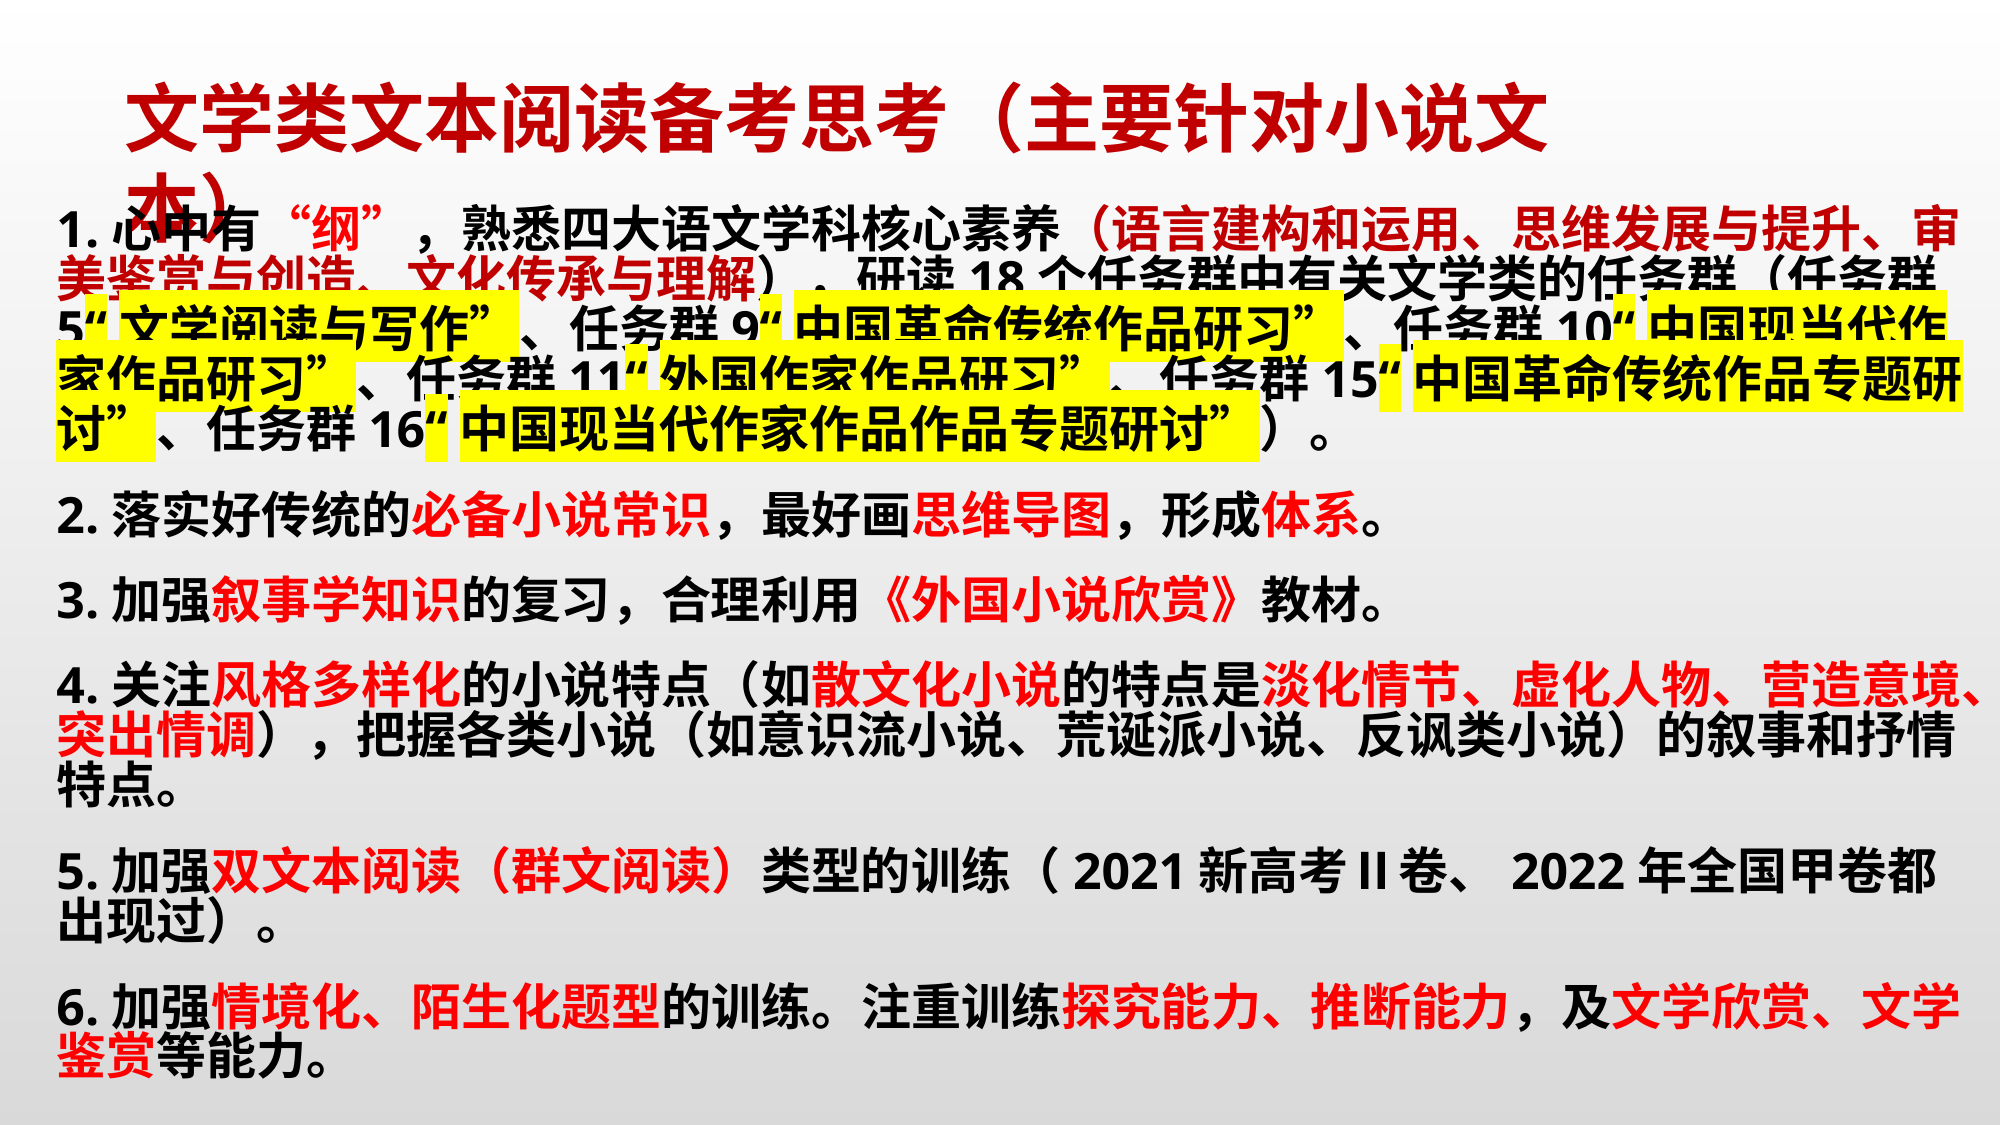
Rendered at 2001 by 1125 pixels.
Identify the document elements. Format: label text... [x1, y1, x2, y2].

text_box 1.心中有“纲”，熟悉四大语文学科核心素养（语言建构和运用、思维发展与提升、审美鉴赏与创造、文化传承与理解），研读18个任务群中有关文学类的任务群（任务群5“文学阅读与写作”、任务群9“中国革命传统作品研习”、任务群10“中国现当代作家作品研习”、任务群11“外国作家作品研习”、任务群15“中国革命传统作品专题研讨”、任务群16“中国现当代作家作品作品专题研讨”）。 2.落实好传统的必备小说常识，最好画思维导图，形成体系。 3.加强叙事学知识的复习，合理利用《外国小说欣赏》教材。 4.关注风格多样化的小说特点（如散文化小说的特点是淡化情节、虚化人物、营造意境、突出情调），把握各类小说（如意识流小说、荒诞派小说、反讽类小说）的叙事和抒情特点。 5.加强双文本阅读（群文阅读）类型的训练（2021新高考Ⅱ卷、2022年全国甲卷都出现过）。 6.加强情境化、陌生化题型的训练。注重训练探究能力、推断能力，及文学欣赏、文学鉴赏等能力。 [19, 170, 1978, 987]
text_box 文学类文本阅读备考思考（主要针对小说文本） [109, 64, 1714, 170]
